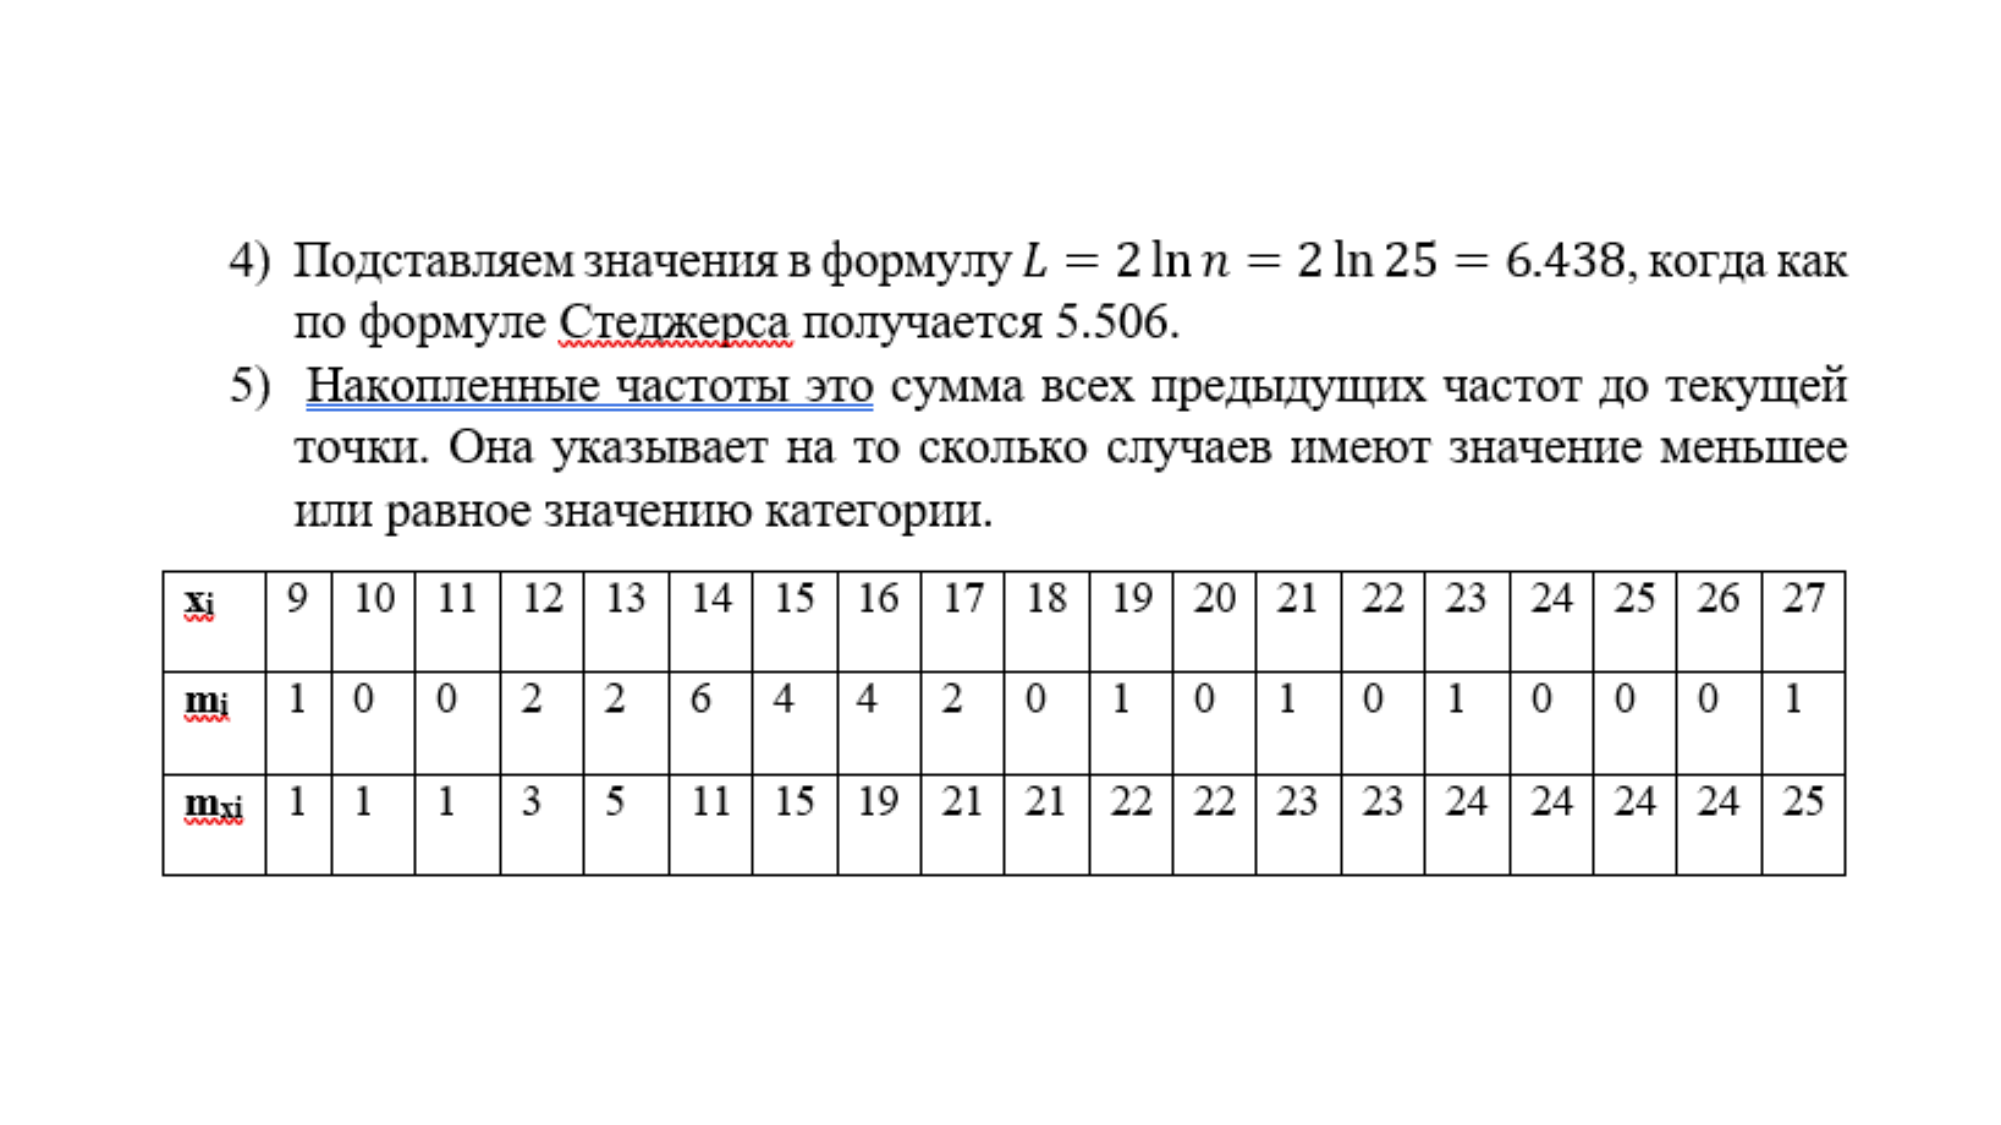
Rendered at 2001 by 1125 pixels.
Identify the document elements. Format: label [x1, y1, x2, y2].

picture [126, 216, 1874, 909]
